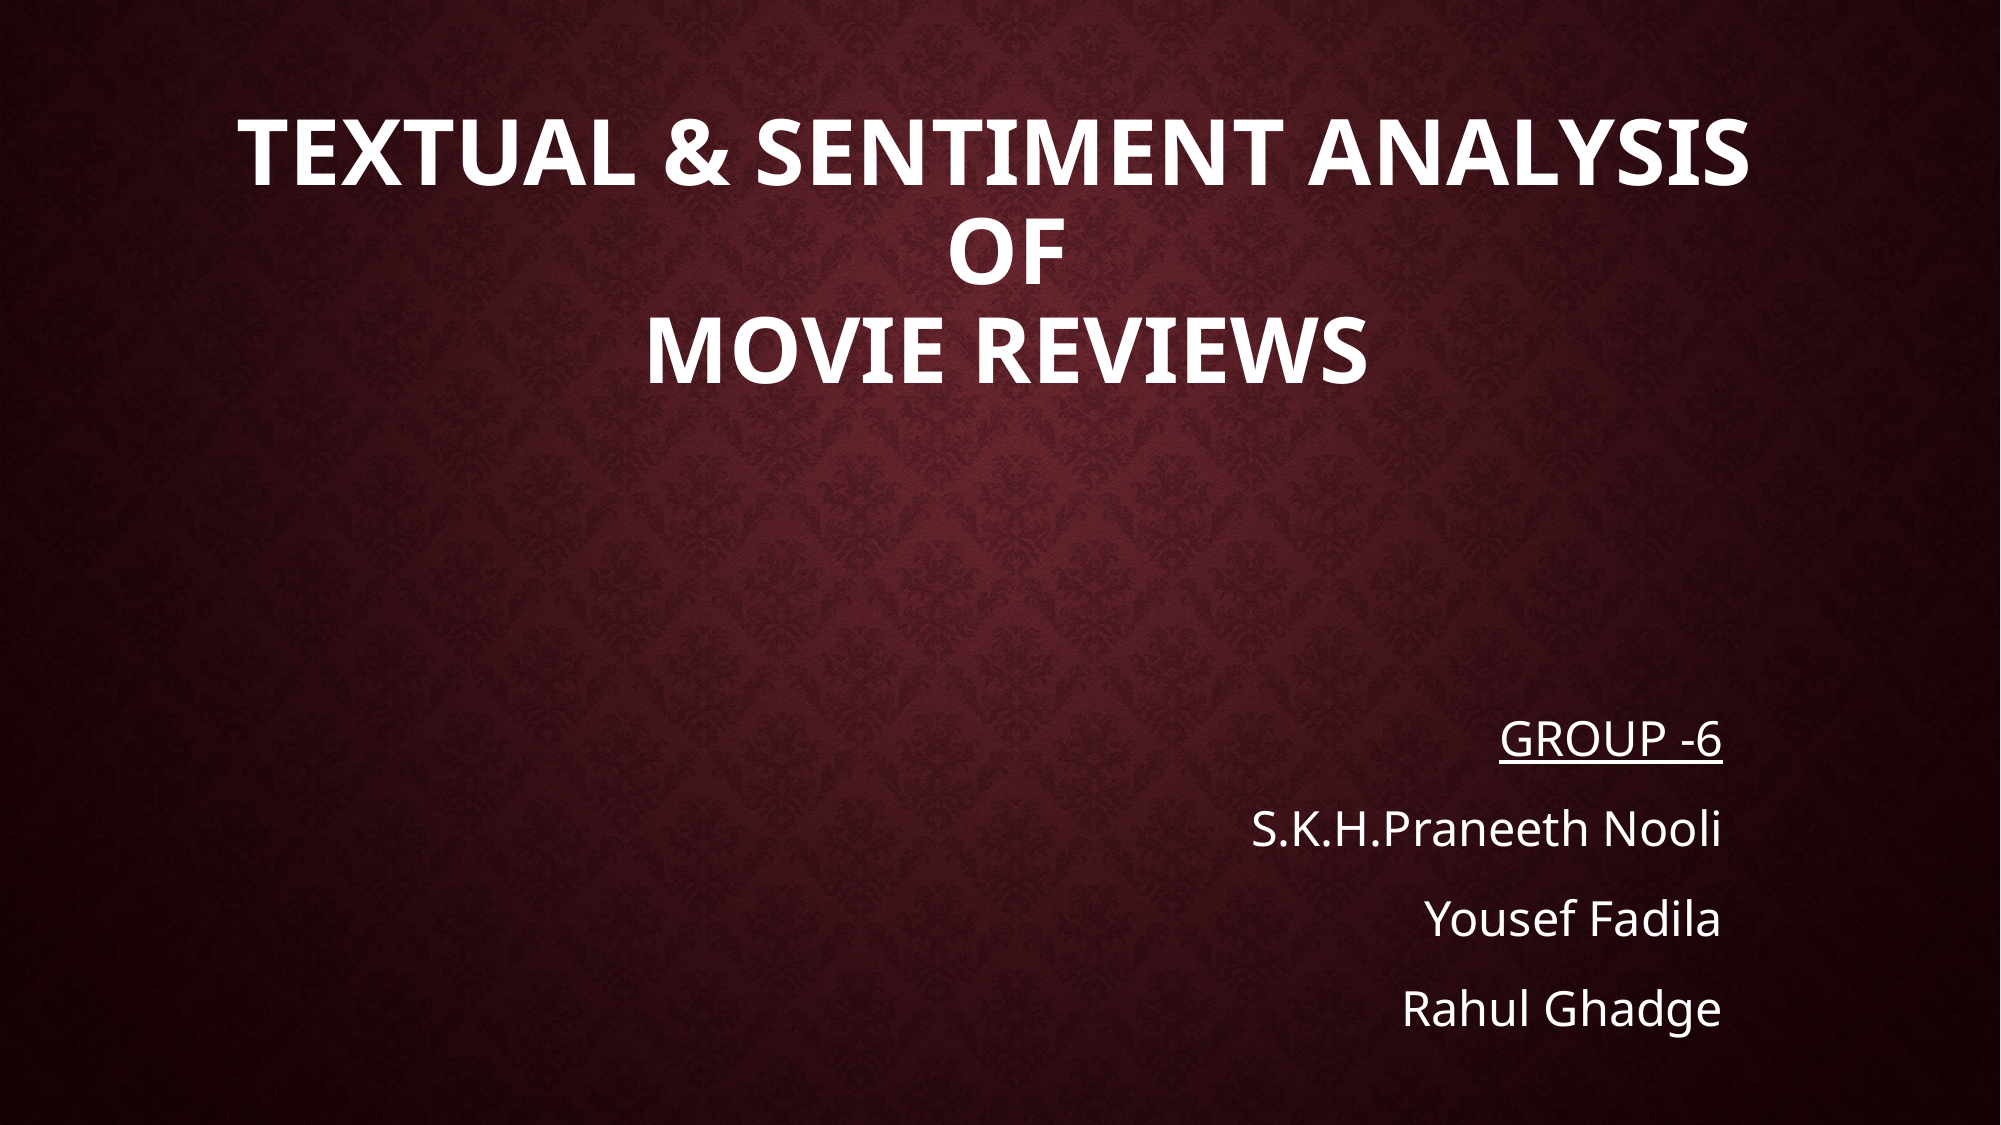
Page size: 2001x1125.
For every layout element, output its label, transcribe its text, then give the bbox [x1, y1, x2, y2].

title Textual & Sentiment Analysis of Movie Reviews [76, 19, 1915, 411]
subtitle GROUP -6 S.K.H.Praneeth Nooli Yousef Fadila Rahul Ghadge [261, 688, 1739, 1047]
